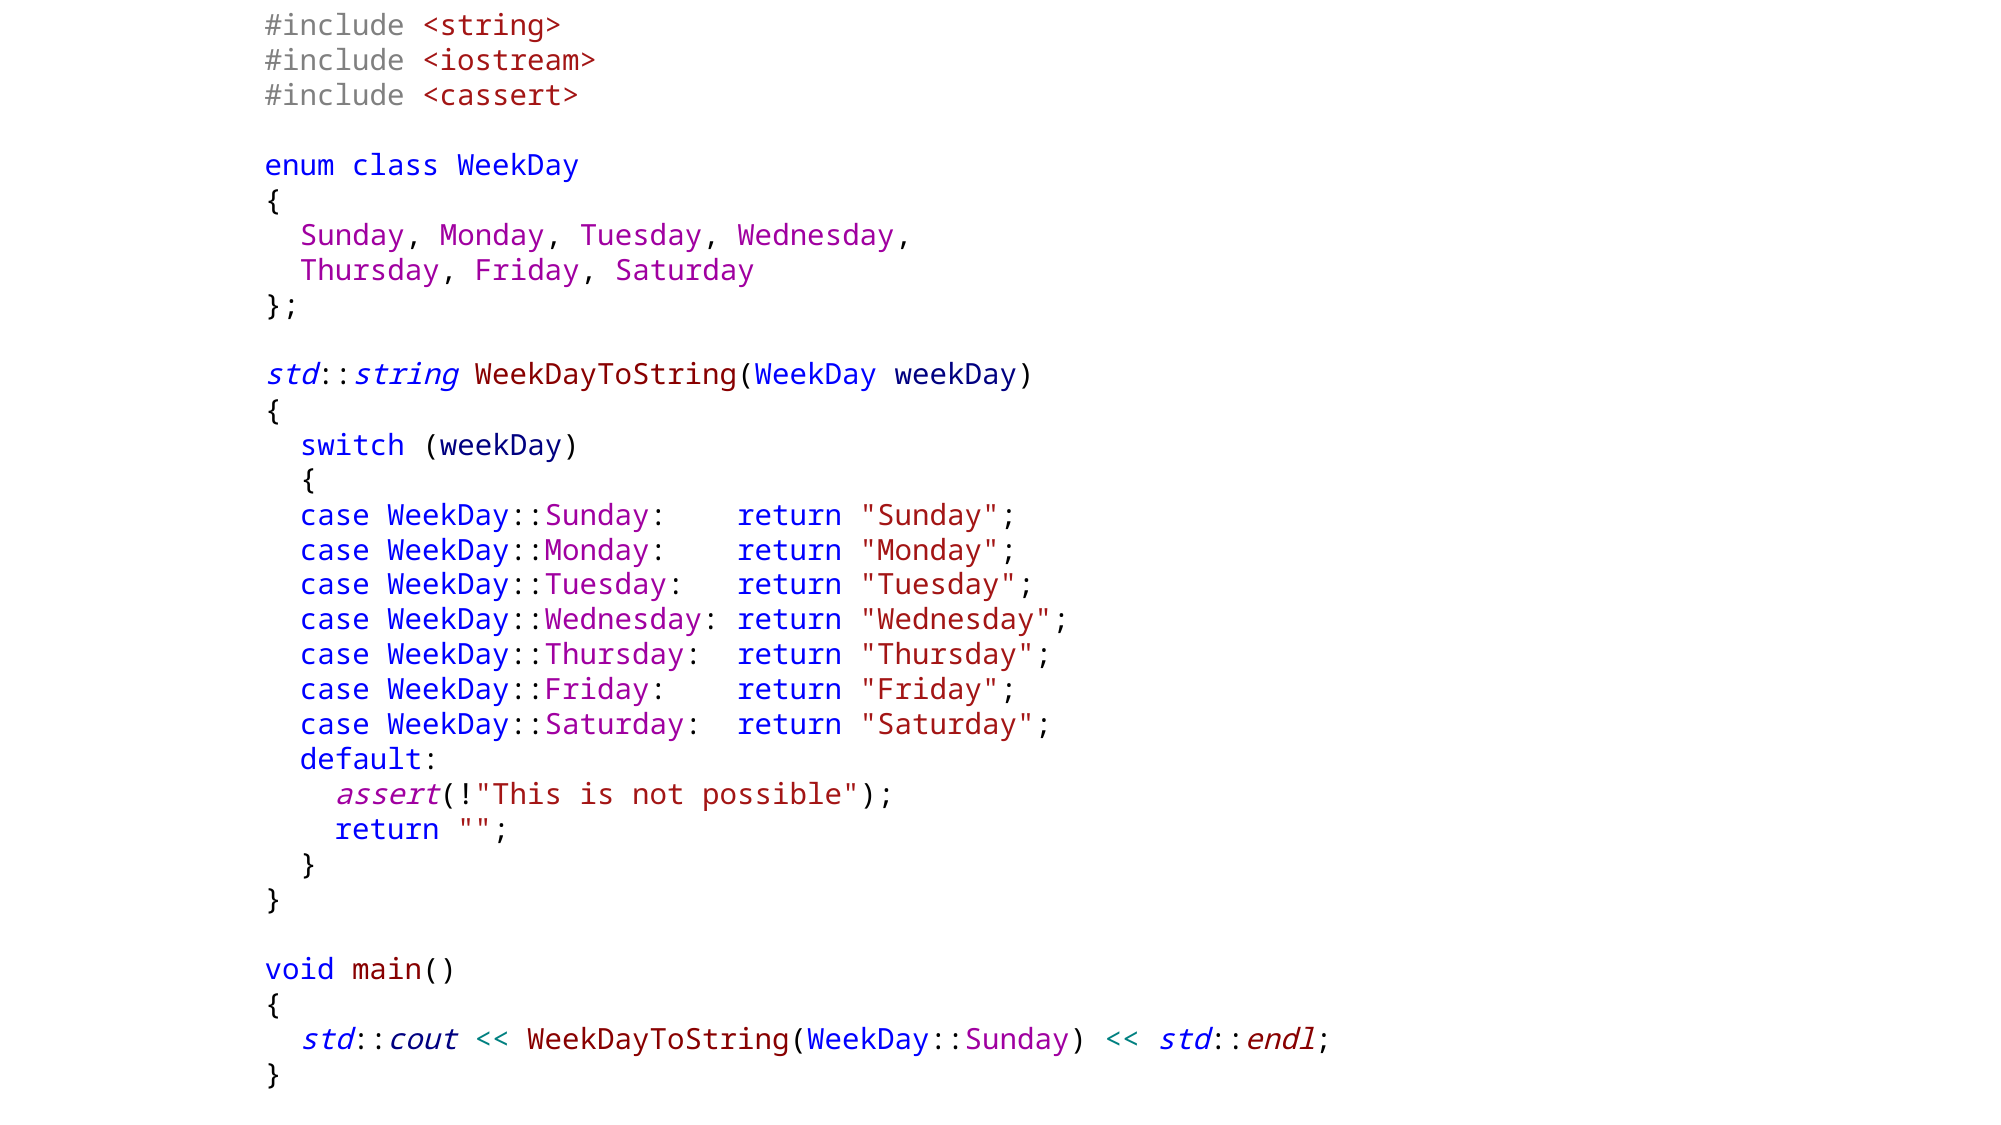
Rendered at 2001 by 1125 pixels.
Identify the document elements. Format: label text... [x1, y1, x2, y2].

text_box #include <string> #include <iostream> #include <cassert> enum class WeekDay { Sunday, Monday, Tuesday, Wednesday, Thursday, Friday, Saturday }; std::string WeekDayToString(WeekDay weekDay) { switch (weekDay) { case WeekDay::Sunday: return "Sunday"; case WeekDay::Monday: return "Monday"; case WeekDay::Tuesday: return "Tuesday"; case WeekDay::Wednesday: return "Wednesday"; case WeekDay::Thursday: return "Thursday"; case WeekDay::Friday: return "Friday"; case WeekDay::Saturday: return "Saturday"; default: assert(!"This is not possible"); return ""; } } void main() { std::cout << WeekDayToString(WeekDay::Sunday) << std::endl; } [249, 0, 1750, 1098]
